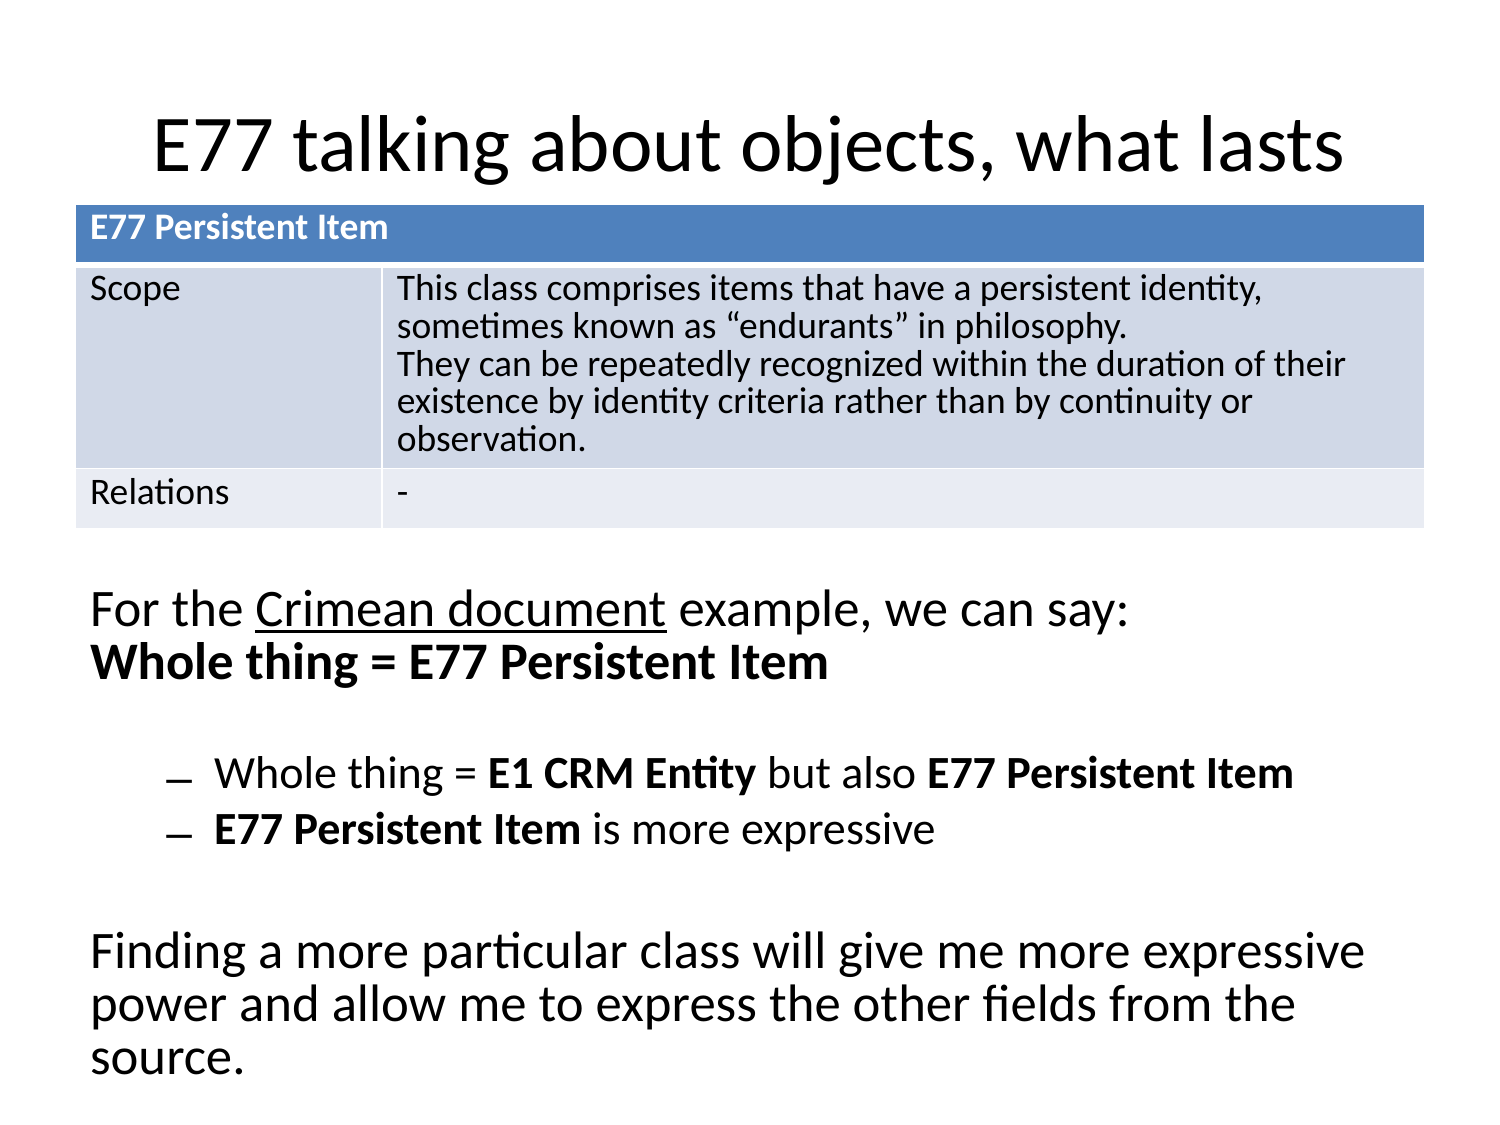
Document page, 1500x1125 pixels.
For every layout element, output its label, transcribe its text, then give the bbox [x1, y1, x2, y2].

table_cell Scope [76, 268, 381, 468]
table_cell Relations [76, 469, 381, 528]
list For the Crimean document example, we can say: Whole thing = E77 Persistent Item Whole thing = E1 CRM Entity but also E77 Persistent Item E77 Persistent Item is more expressive Finding a more particular class will give me more expressive power and allow me to express the other fields from the source. [75, 579, 1425, 1099]
table_cell - [383, 469, 1424, 528]
table_header E77 Persistent Item [76, 205, 1424, 262]
table_cell This class comprises items that have a persistent identity, sometimes known as “endurants” in philosophy. They can be repeatedly recognized within the duration of their existence by identity criteria rather than by continuity or observation. [383, 268, 1424, 468]
title E77 talking about objects, what lasts [75, 45, 1425, 203]
